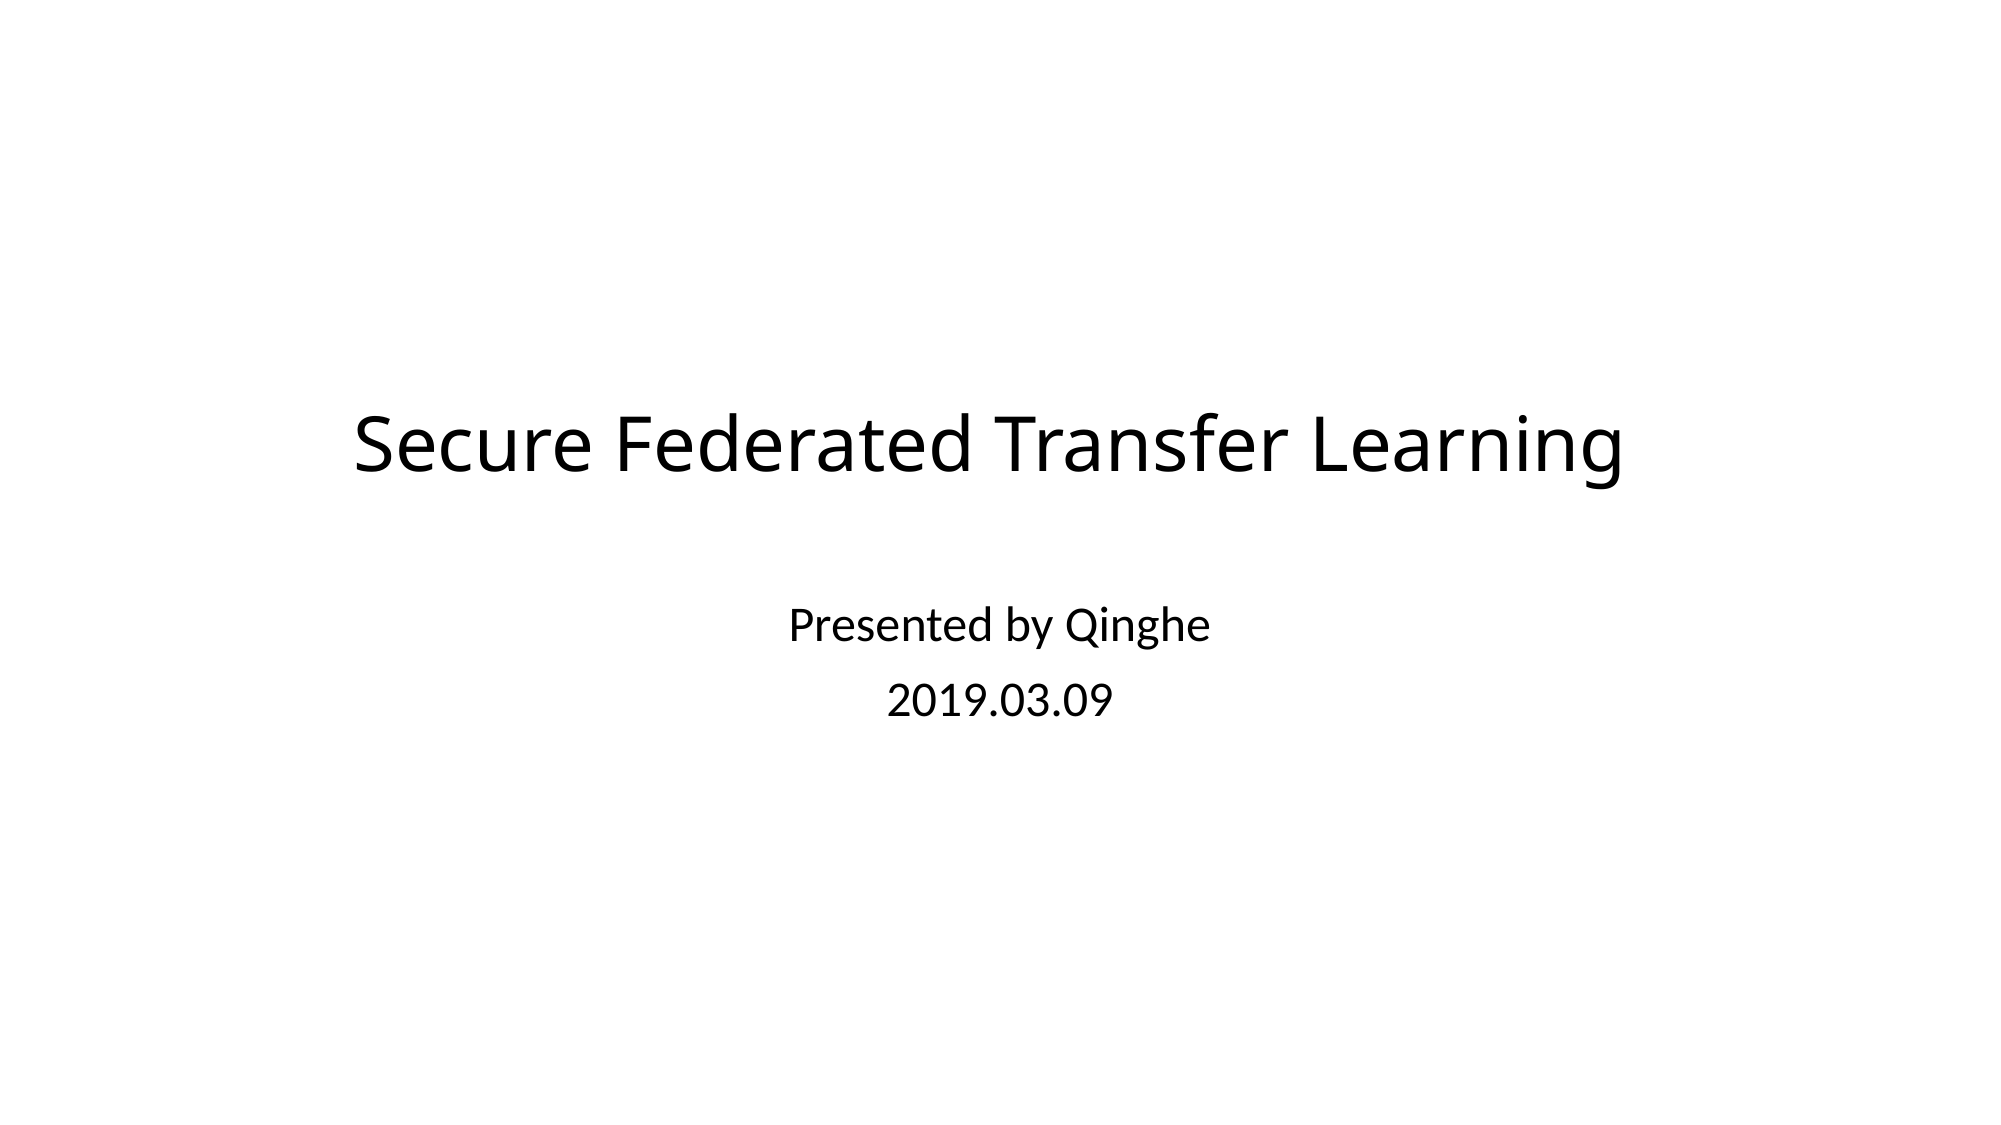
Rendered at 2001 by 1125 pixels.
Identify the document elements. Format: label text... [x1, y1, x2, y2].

title Secure Federated Transfer Learning [249, 354, 1750, 496]
subtitle Presented by Qinghe 2019.03.09 [249, 590, 1750, 863]
